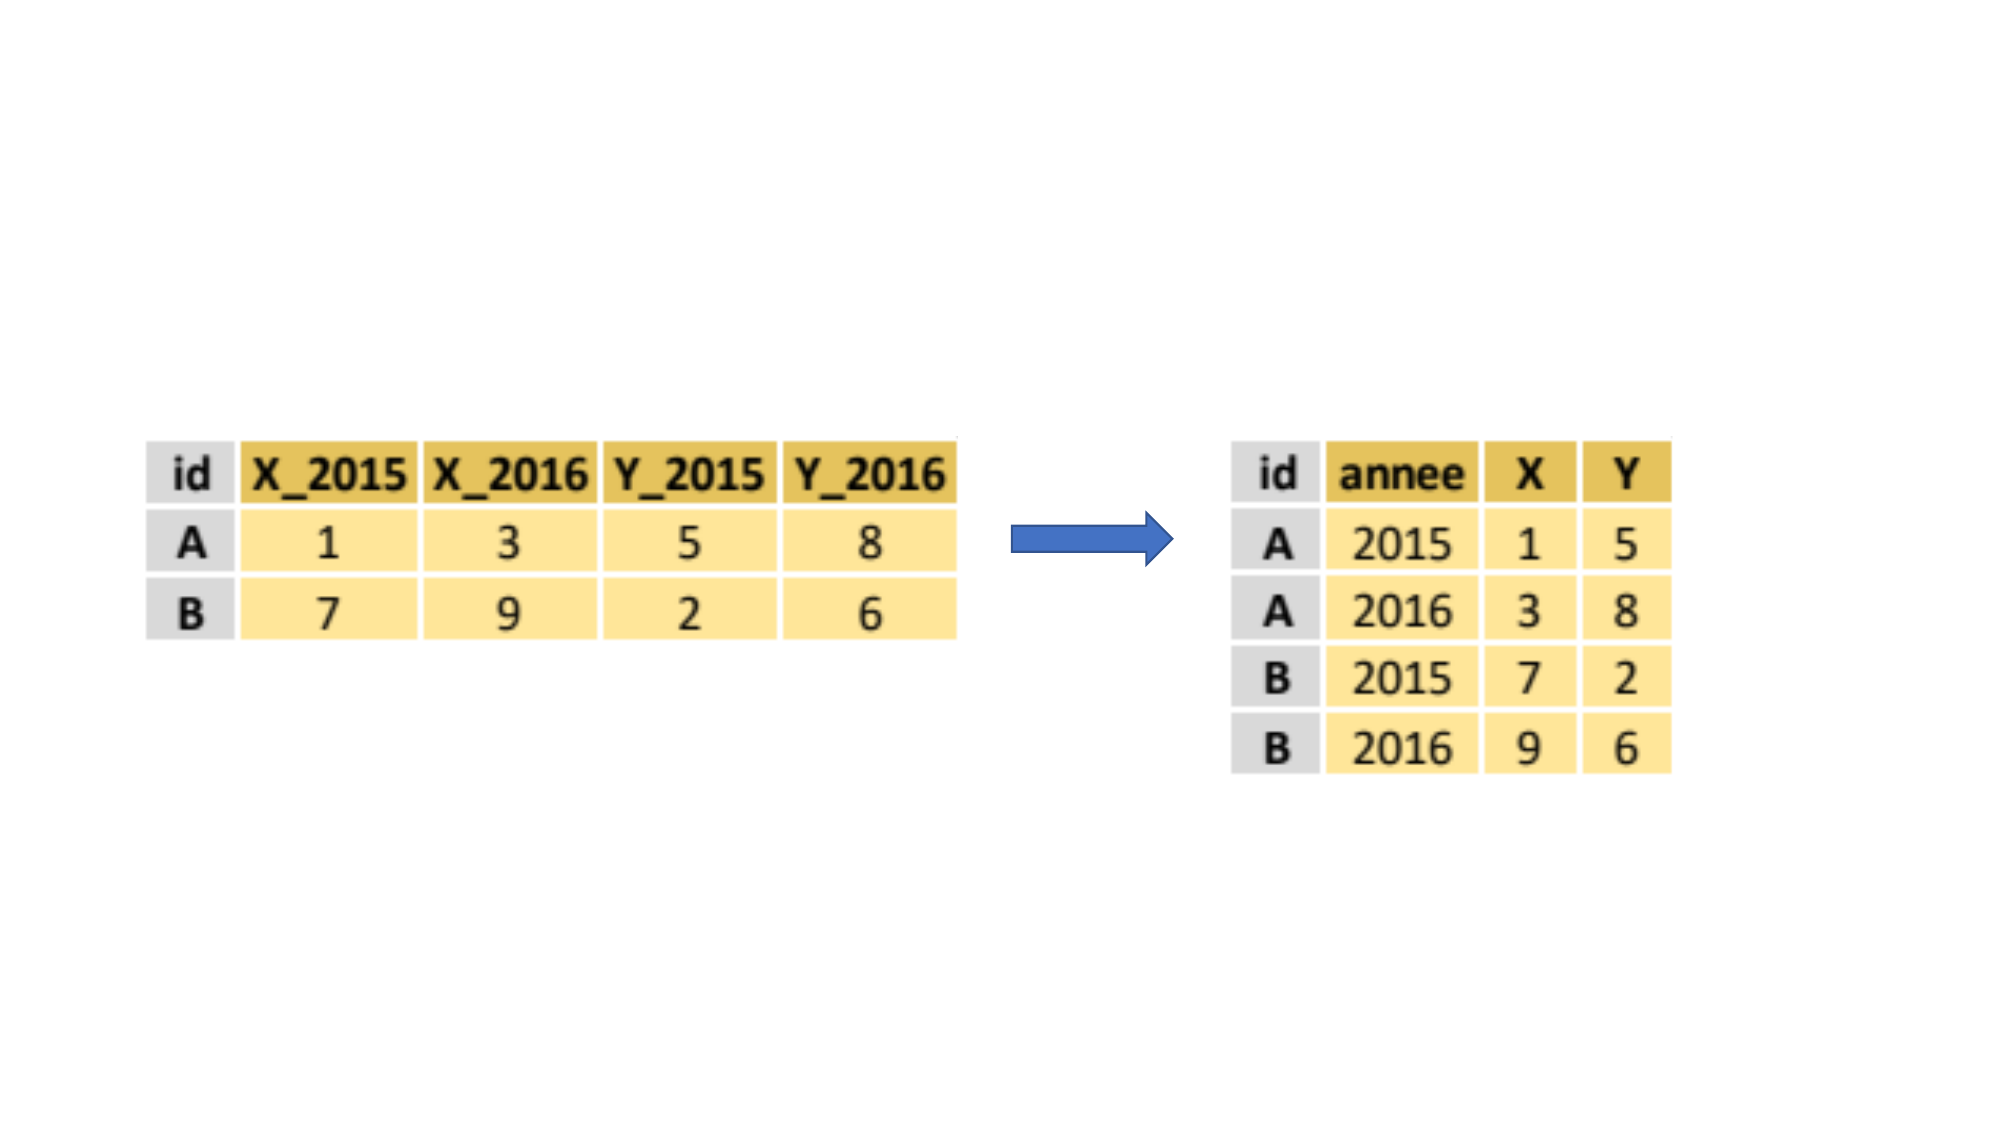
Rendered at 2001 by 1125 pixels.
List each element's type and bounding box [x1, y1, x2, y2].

text_box [1010, 510, 1174, 568]
list [1226, 436, 1673, 775]
picture [141, 436, 958, 641]
